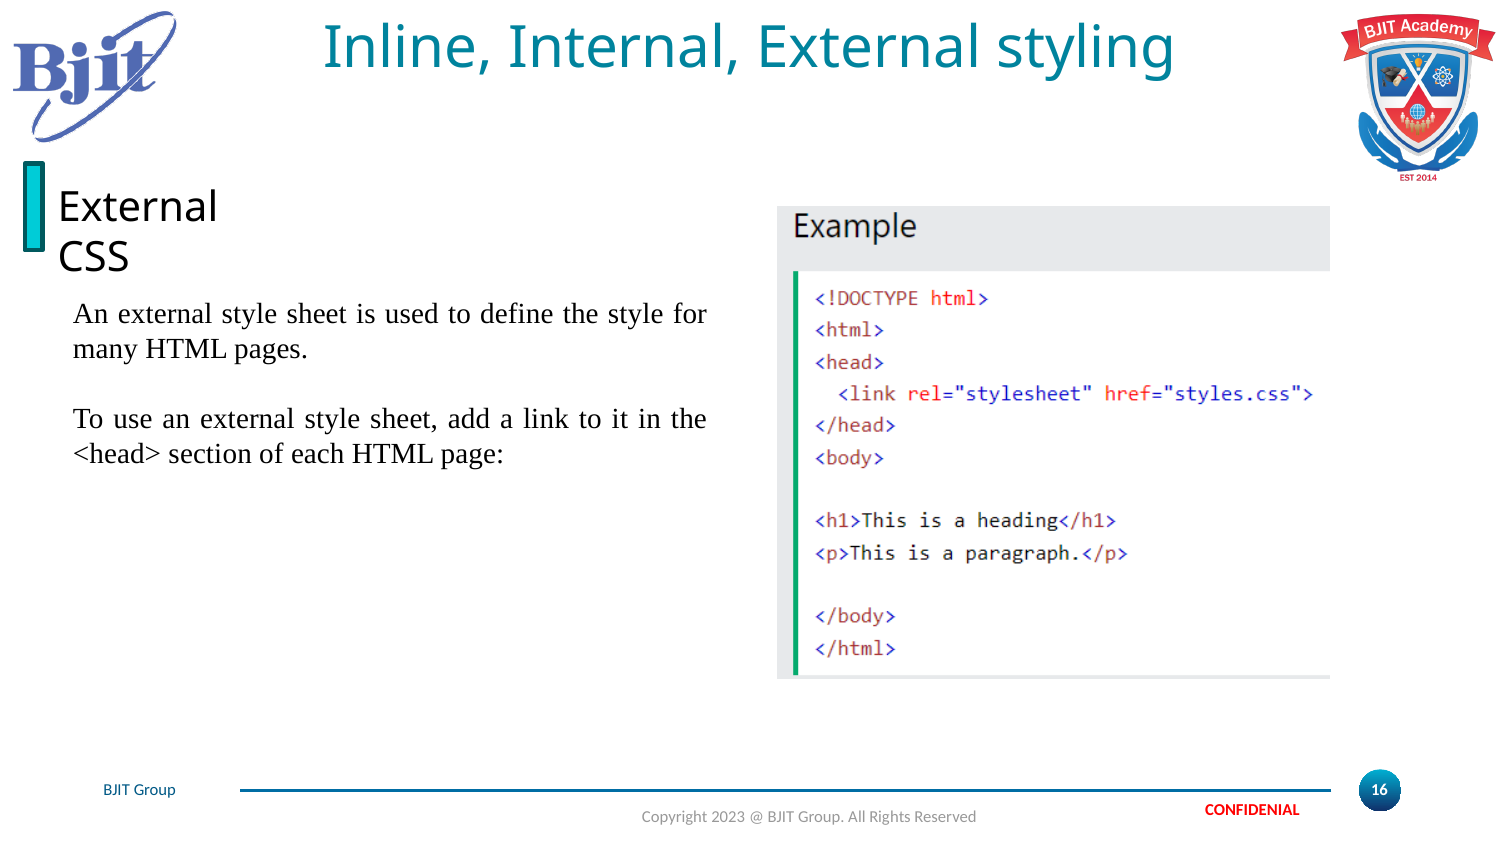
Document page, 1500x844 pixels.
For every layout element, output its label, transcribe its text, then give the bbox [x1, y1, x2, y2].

title Inline, Internal, External styling [230, 9, 1269, 96]
picture [13, 10, 177, 143]
text_box An external style sheet is used to define the style for many HTML pages. To use an external style sheet, add a link to it in the <head> section of each HTML page: [58, 287, 723, 477]
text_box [24, 163, 301, 251]
picture [1337, 10, 1500, 185]
picture [776, 206, 1330, 679]
